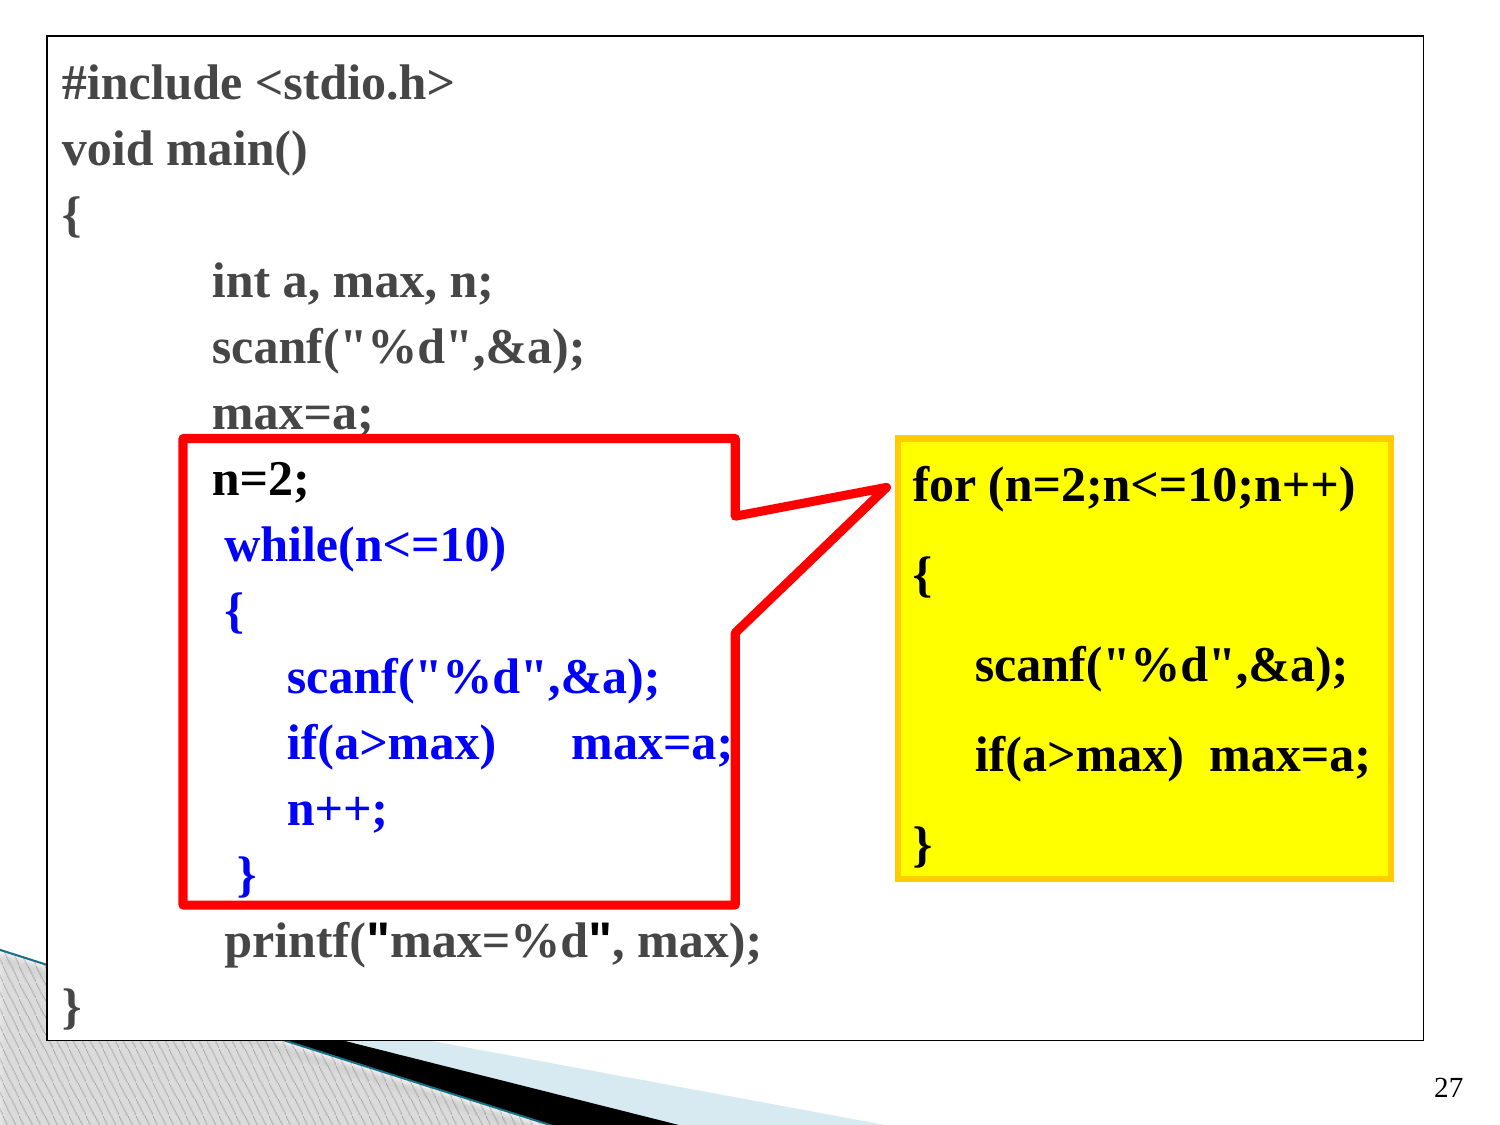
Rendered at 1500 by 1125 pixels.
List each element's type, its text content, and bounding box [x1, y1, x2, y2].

text_box [178, 433, 892, 910]
slide_number 27 [1418, 1051, 1479, 1112]
text_box #include <stdio.h> void main() { int a, max, n; scanf("%d",&a); max=a; n=2; while(n<=10) { scanf("%d",&a); if(a>max) max=a; n++; } printf("max=%d", max); } [47, 36, 1424, 1041]
text_box for (n=2;n<=10;n++) { scanf("%d",&a); if(a>max) max=a; } [897, 438, 1391, 880]
